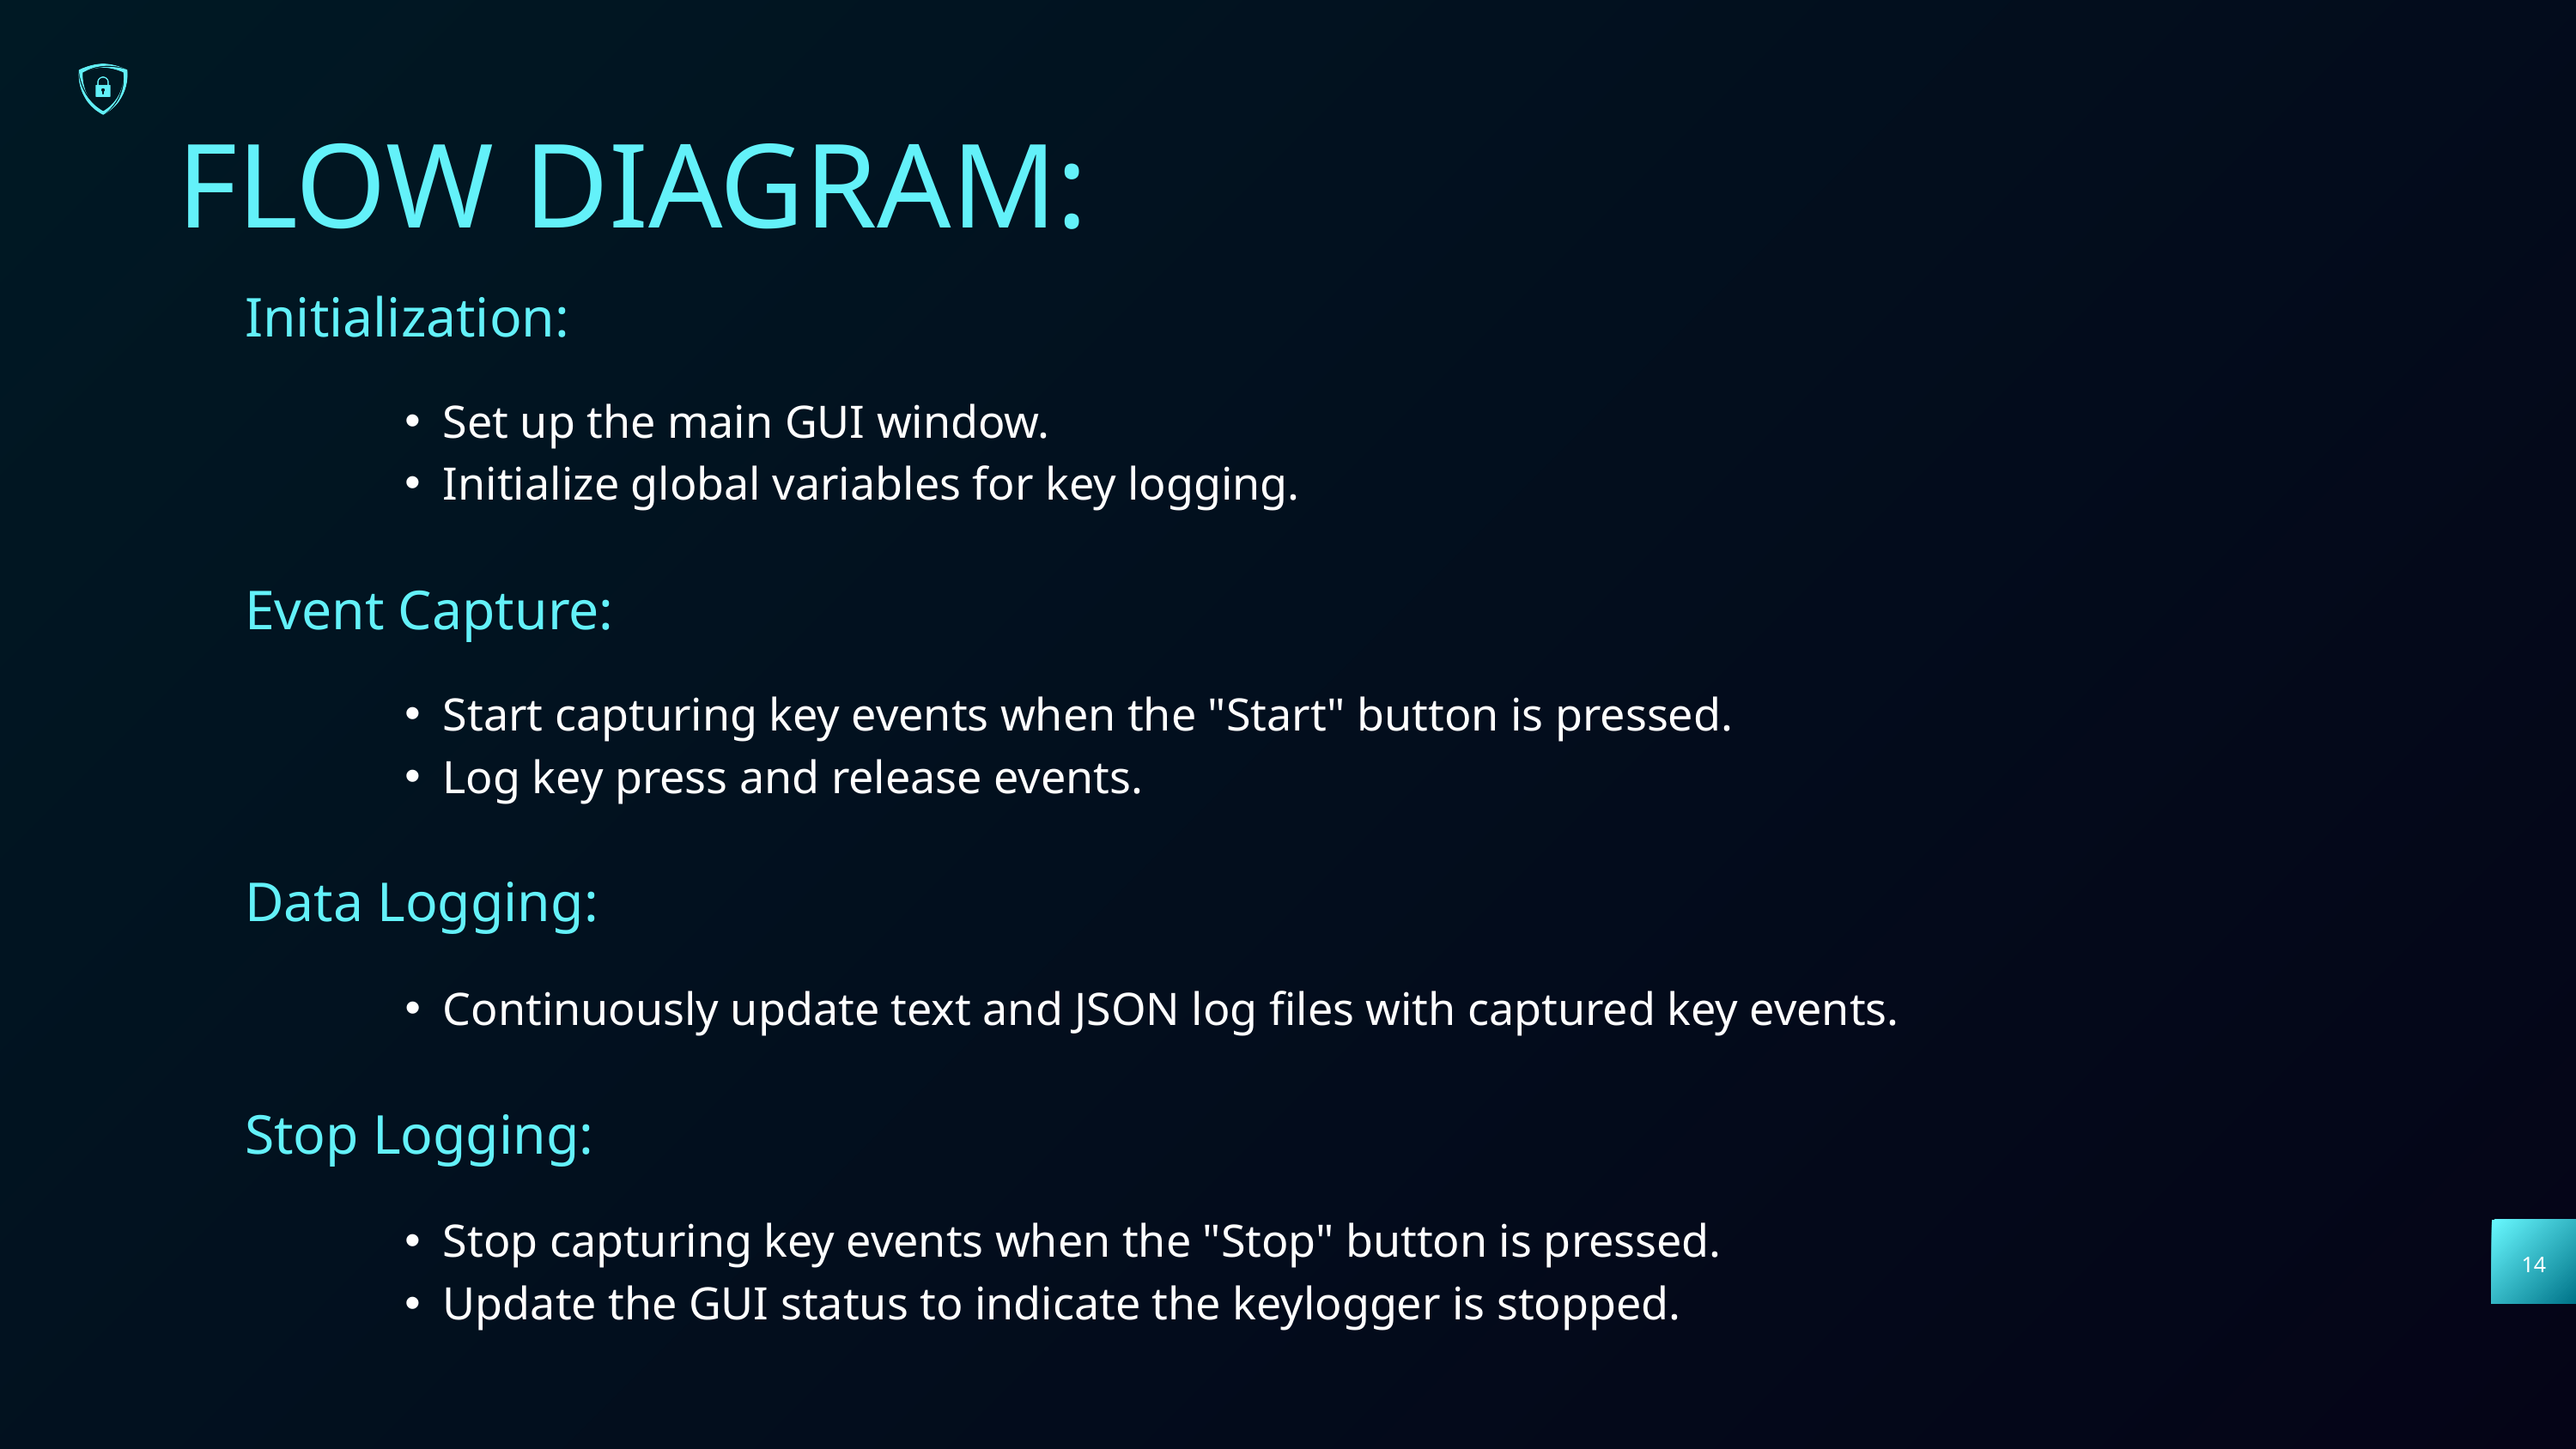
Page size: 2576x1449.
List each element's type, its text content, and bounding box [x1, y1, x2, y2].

text_box Set up the main GUI window. Initialize global variables for key logging. [367, 384, 1849, 510]
text_box Stop Logging: [245, 1089, 975, 1166]
text_box Data Logging: [245, 857, 1034, 933]
text_box [77, 64, 129, 116]
text_box Initialization: [245, 272, 1034, 348]
text_box Event Capture: [245, 565, 975, 641]
text_box FLOW DIAGRAM: [177, 121, 1296, 252]
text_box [2491, 1219, 2576, 1304]
text_box Start capturing key events when the "Start" button is pressed. Log key press and release events. [367, 676, 1849, 803]
text_box Stop capturing key events when the "Stop" button is pressed. Update the GUI status to indicate the keylogger is stopped. [367, 1203, 1849, 1330]
text_box [95, 76, 111, 97]
text_box Continuously update text and JSON log files with captured key events. [367, 971, 2191, 1034]
